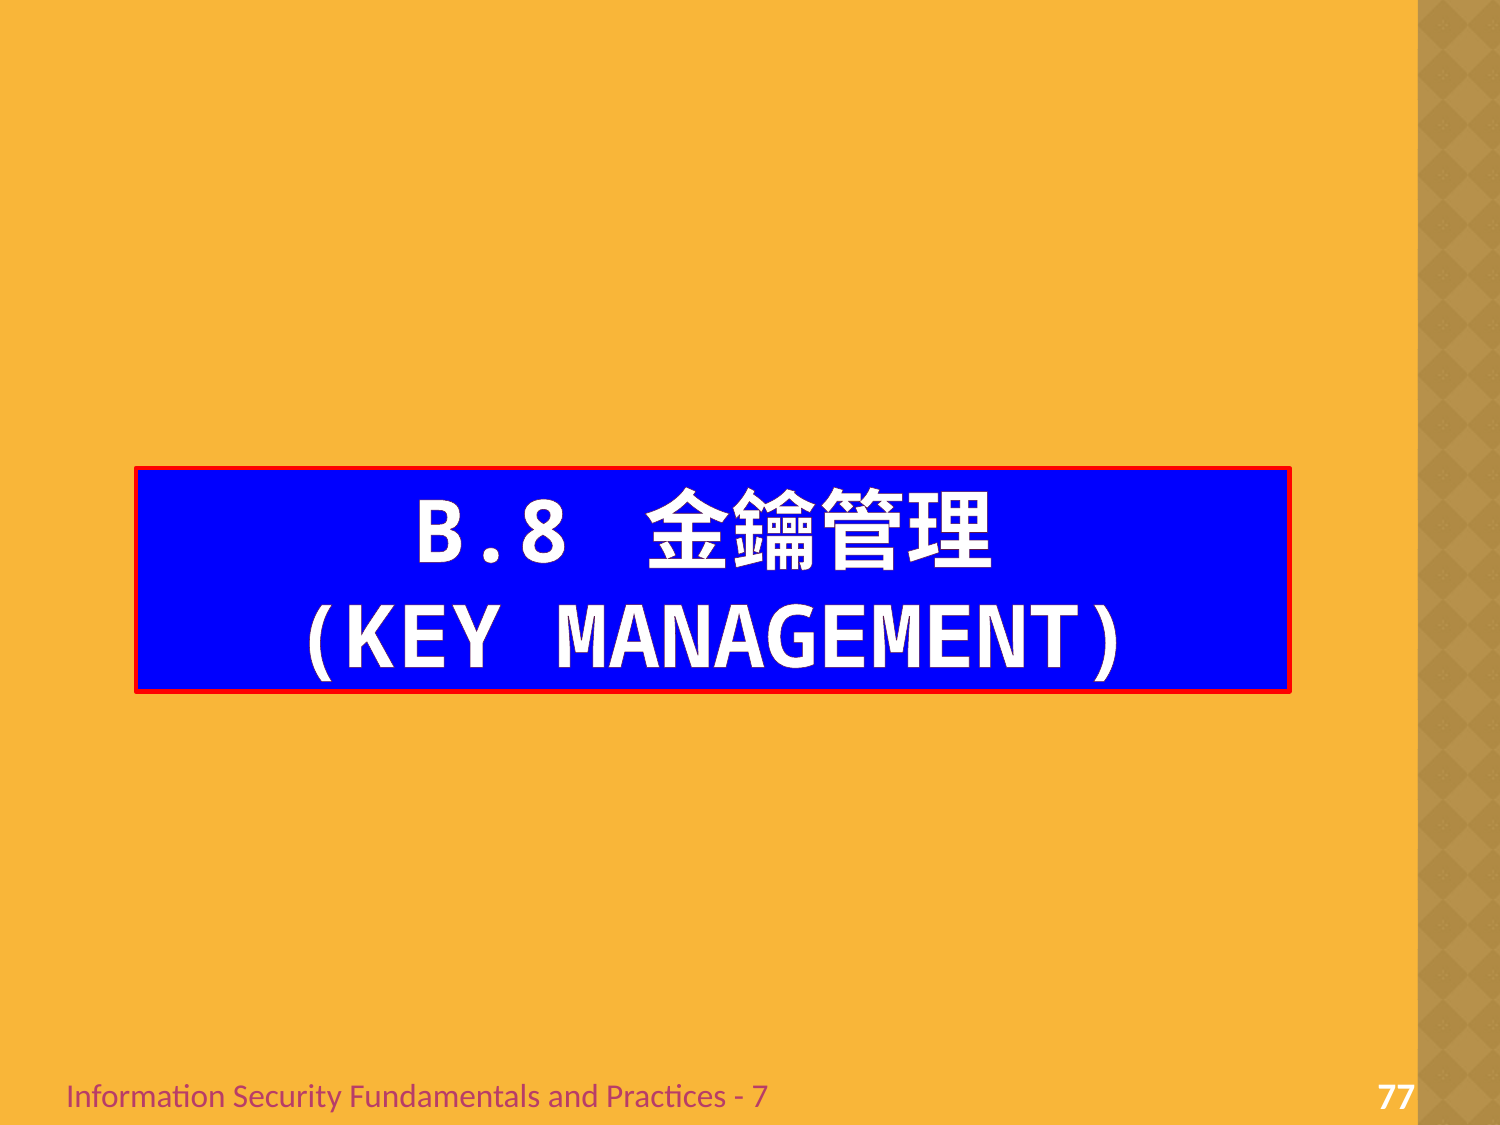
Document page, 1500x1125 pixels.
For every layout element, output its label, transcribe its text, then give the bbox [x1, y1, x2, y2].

title B.8 金鑰管理 (Key Management) [135, 468, 1290, 692]
